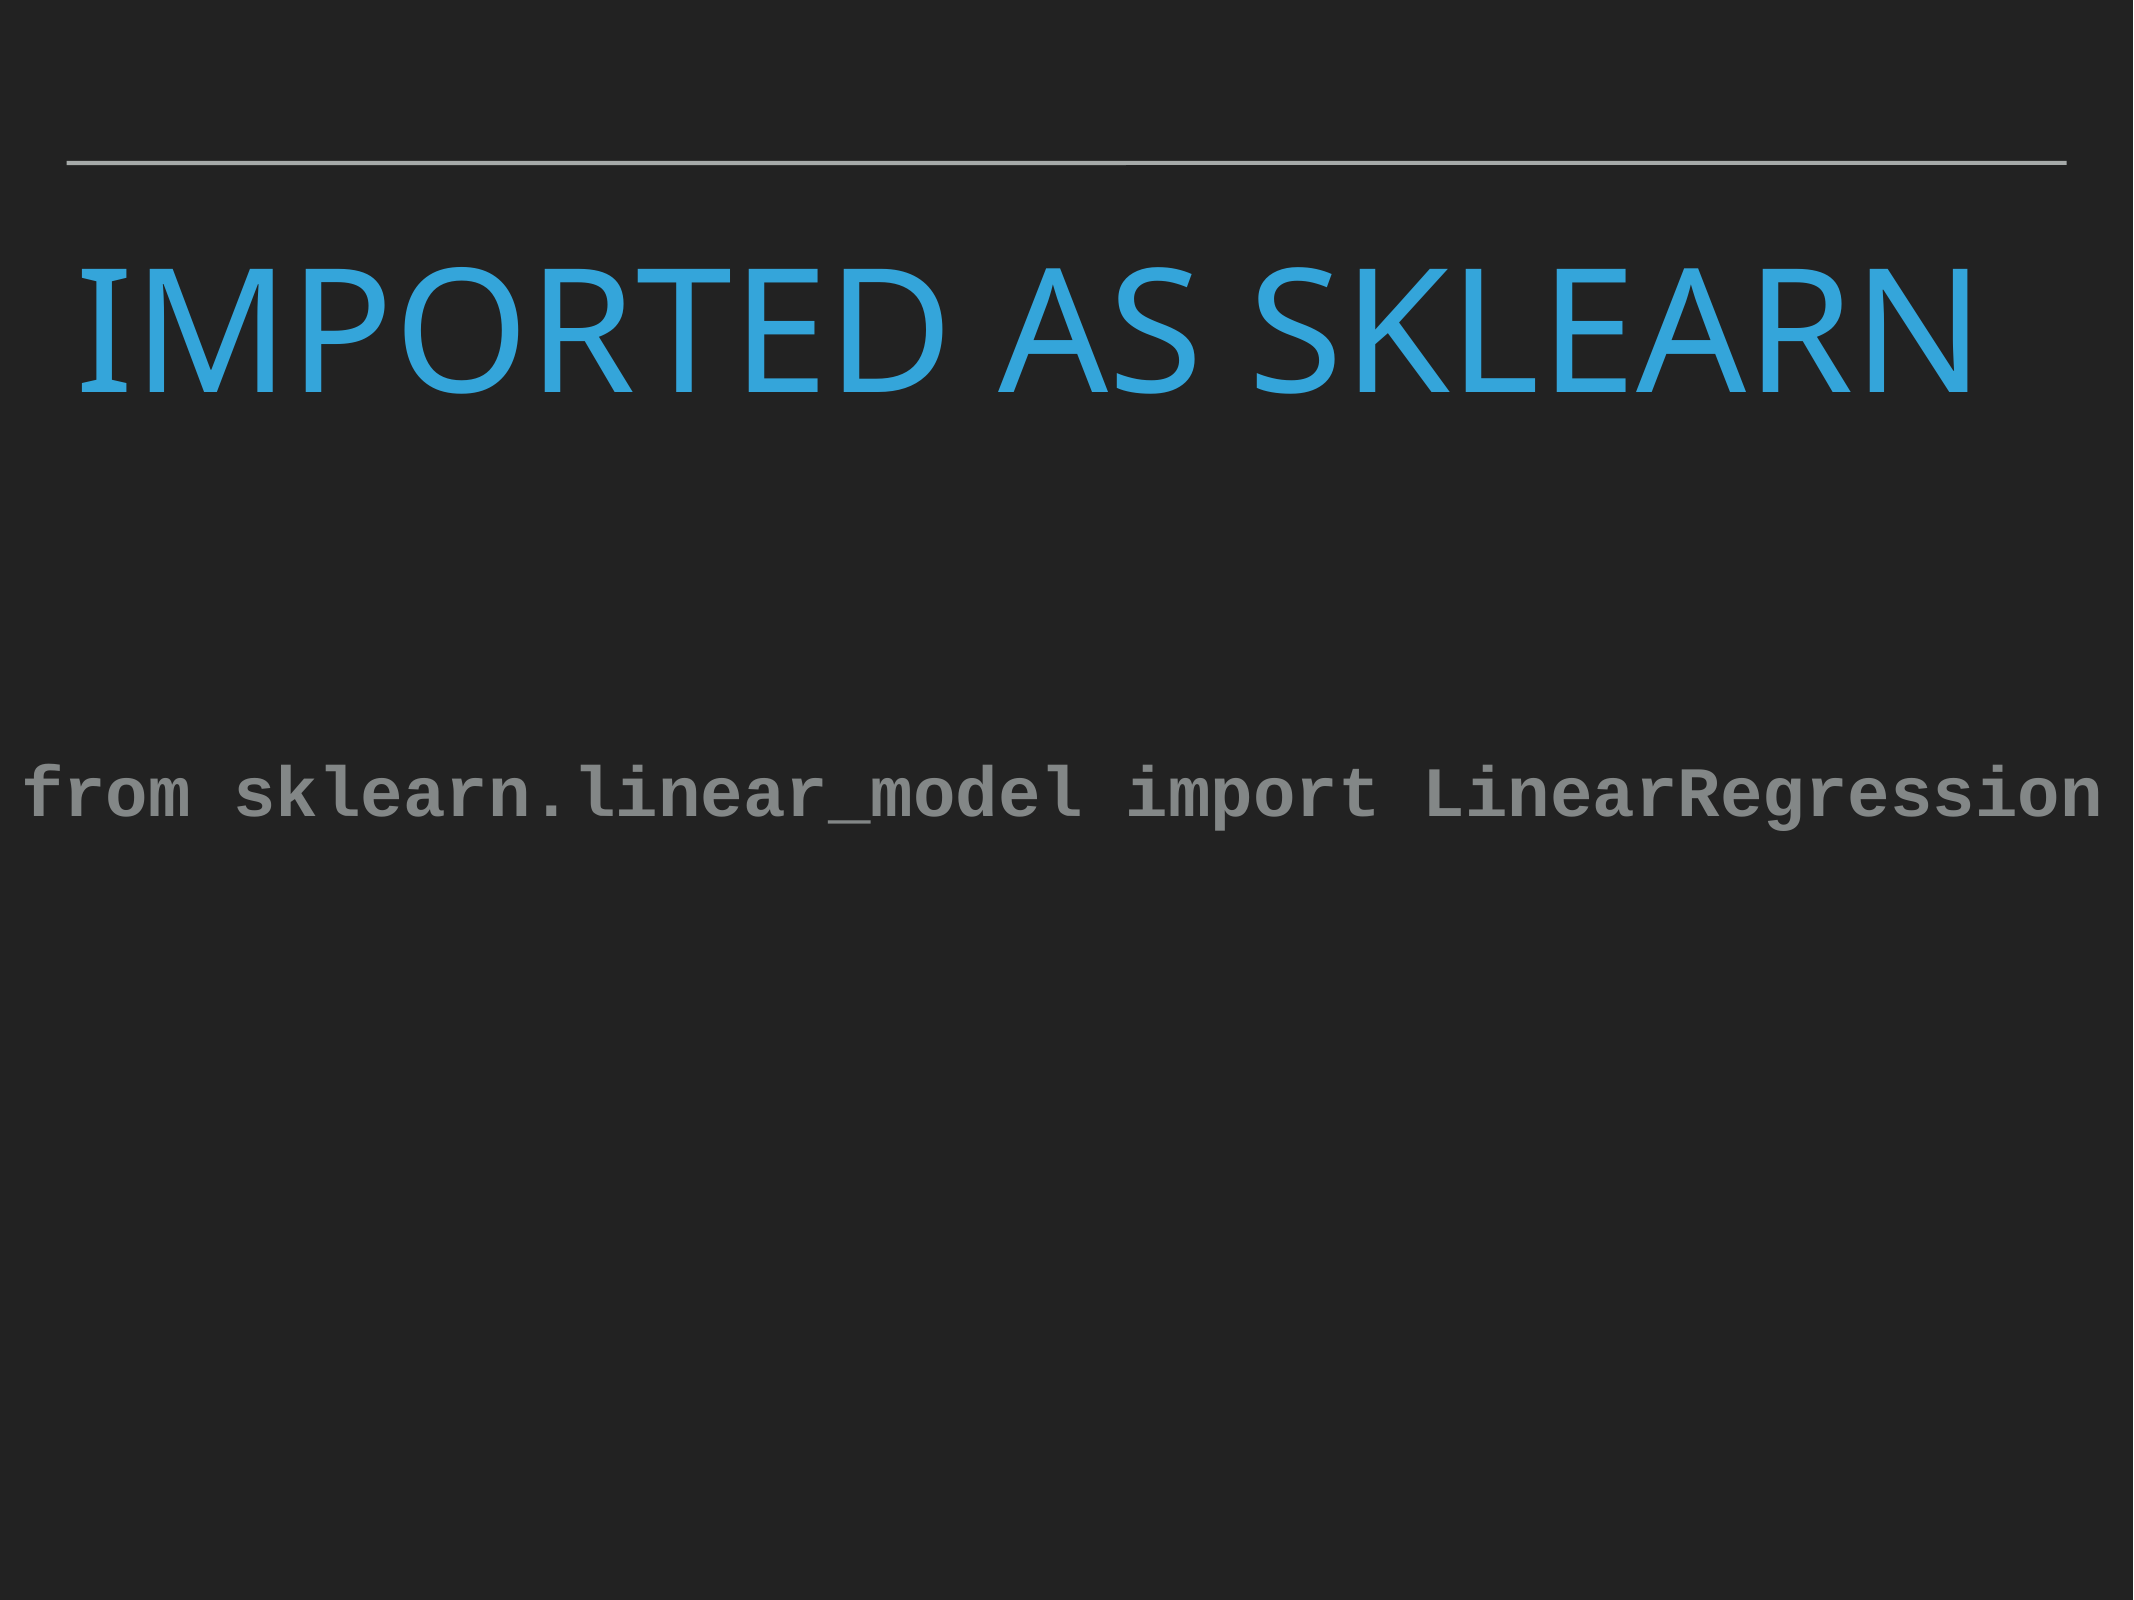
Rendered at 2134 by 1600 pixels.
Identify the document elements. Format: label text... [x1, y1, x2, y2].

title Imported as sklearn [66, 251, 2068, 445]
text_box from sklearn.linear_model import LinearRegression [12, 737, 2134, 974]
